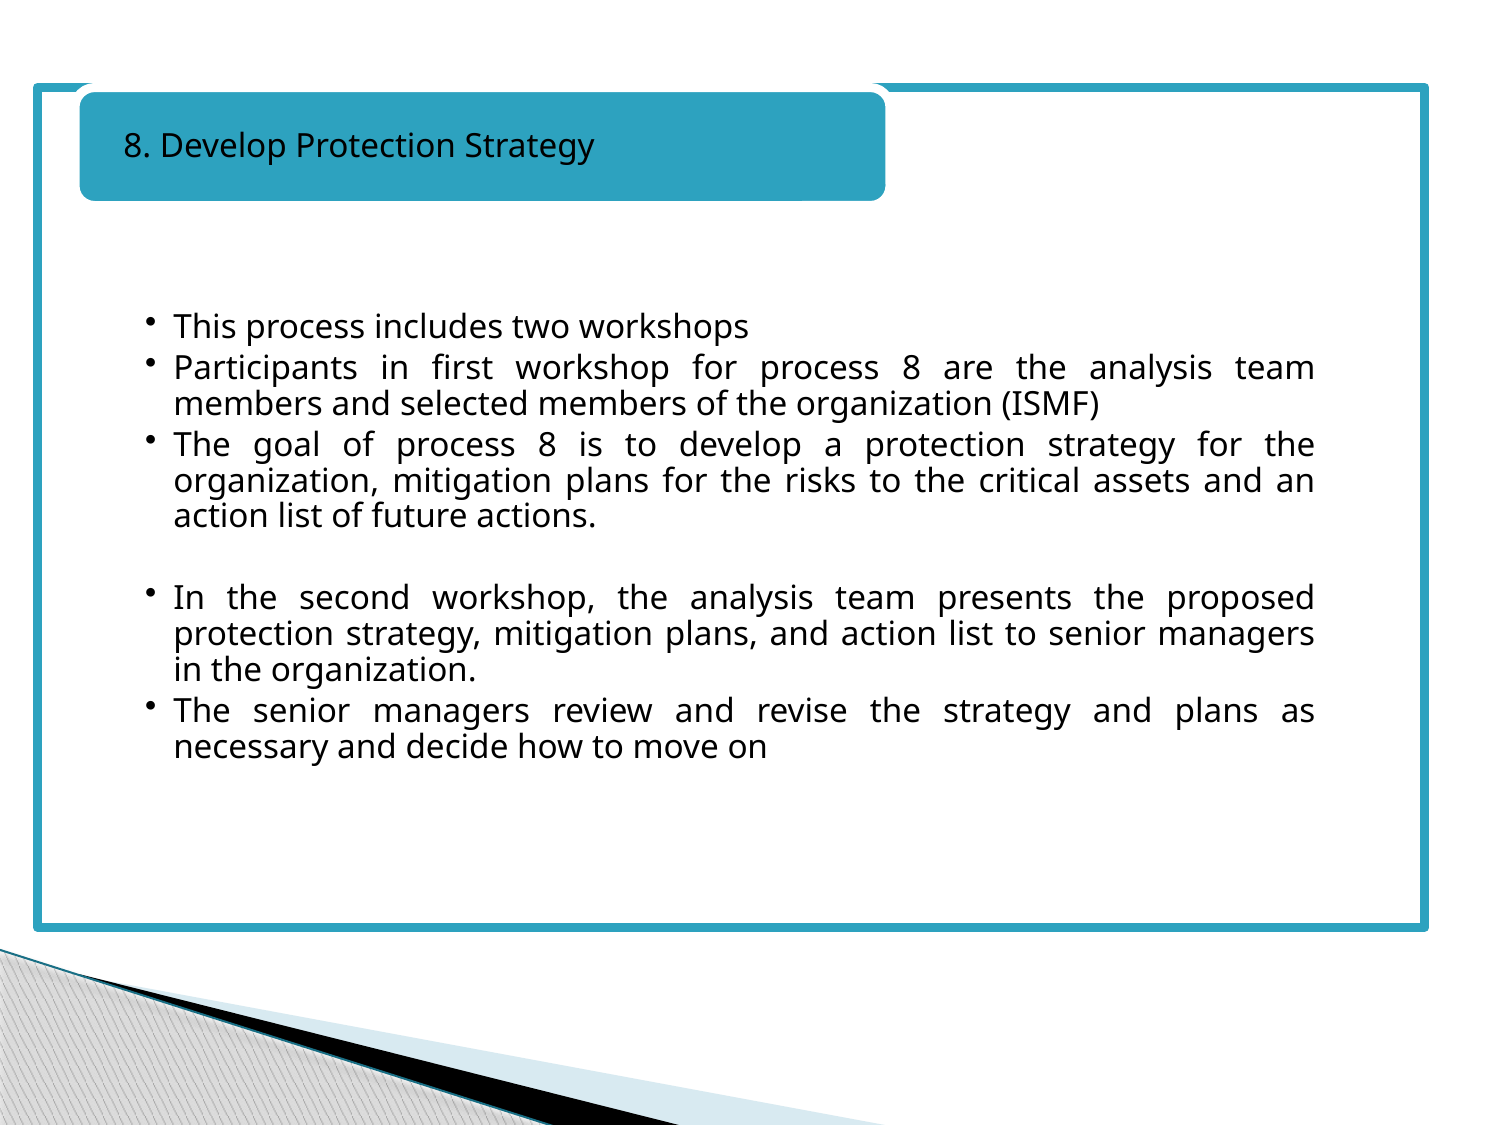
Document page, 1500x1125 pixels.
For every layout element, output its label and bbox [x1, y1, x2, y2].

text_box [37, 87, 1426, 938]
